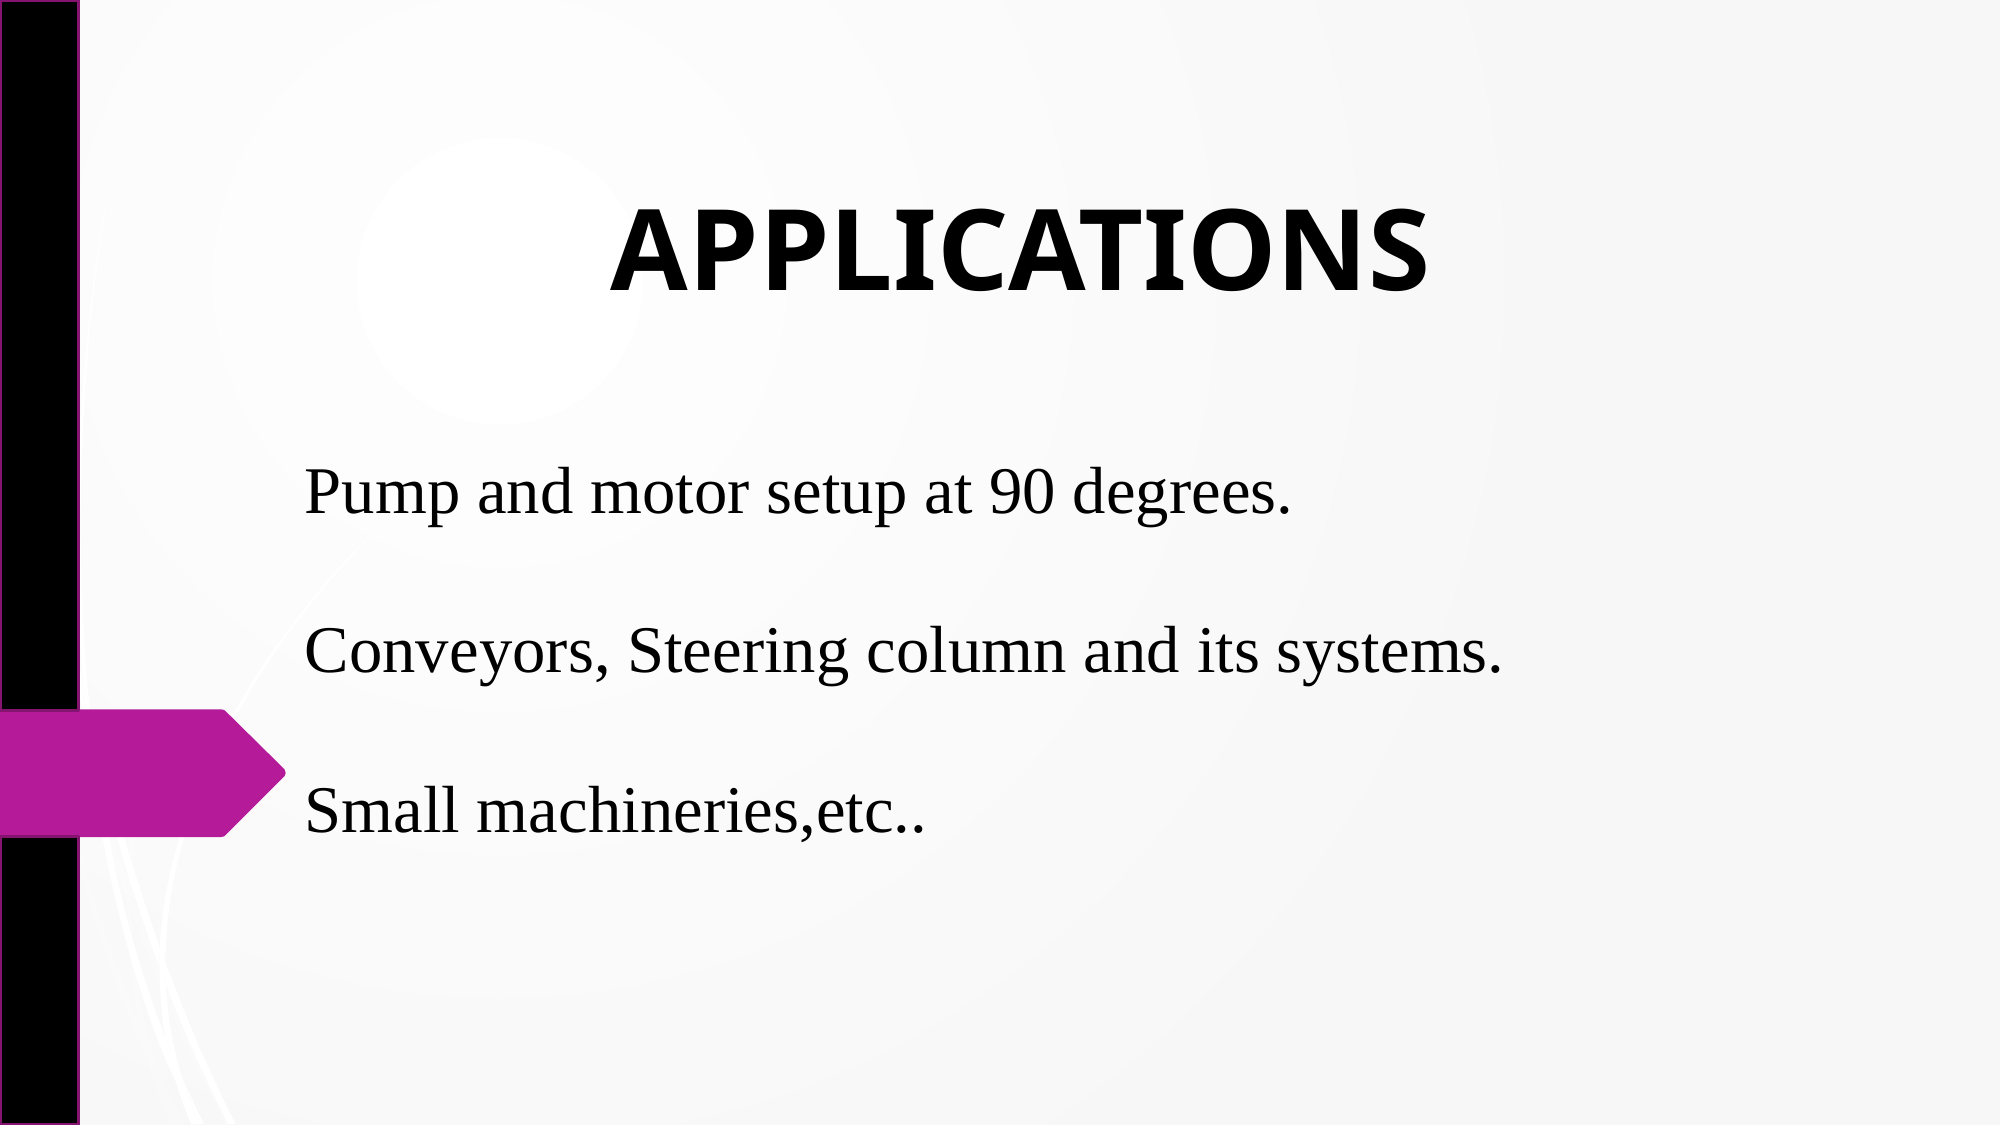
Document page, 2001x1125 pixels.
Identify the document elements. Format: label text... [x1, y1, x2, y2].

text_box [0, 835, 80, 1125]
title Pump and motor setup at 90 degrees. Conveyors, Steering column and its systems. Small machineries,etc.. [289, 562, 1752, 934]
text_box [0, 0, 80, 712]
subtitle APPLICATIONS [289, 170, 1752, 356]
